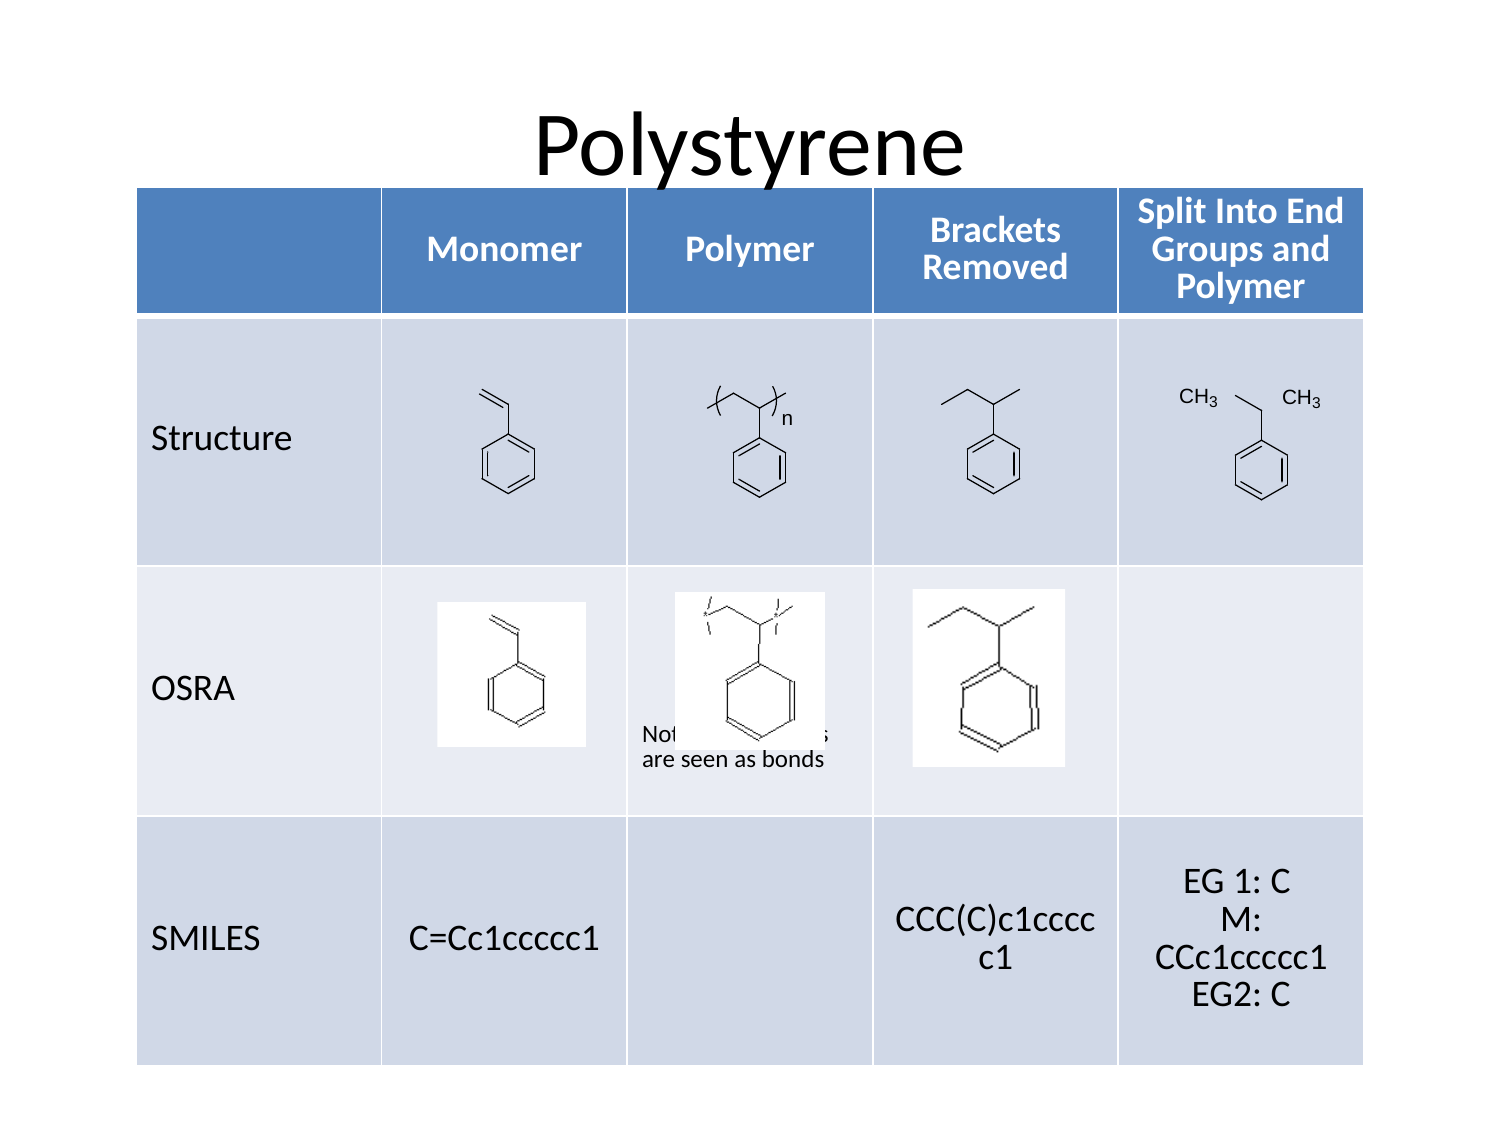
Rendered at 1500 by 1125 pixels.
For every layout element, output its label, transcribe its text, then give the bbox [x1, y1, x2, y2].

table_header Polymer [628, 233, 872, 313]
table_cell CCC(C)c1ccccc1 [874, 817, 1117, 1065]
title Polystyrene [75, 45, 1425, 233]
table_cell SMILES [137, 817, 381, 1065]
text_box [474, 384, 538, 499]
picture [674, 591, 826, 751]
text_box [703, 380, 797, 503]
table_header [137, 233, 381, 313]
picture [912, 588, 1066, 768]
table_cell [628, 319, 872, 565]
table_cell [382, 567, 626, 815]
table_cell [874, 319, 1117, 565]
table_cell Note: the brackets are seen as bonds [628, 567, 872, 815]
table_header Split Into End Groups and Polymer [1119, 233, 1363, 313]
table_header Brackets Removed [874, 233, 1117, 313]
table_cell EG 1: C M: CCc1ccccc1 EG2: C [1119, 817, 1363, 1065]
table_cell [1119, 319, 1363, 565]
table_cell [874, 567, 1117, 815]
table_header Monomer [382, 233, 626, 313]
table_cell C=Cc1ccccc1 [382, 817, 626, 1065]
table_cell Structure [137, 319, 381, 565]
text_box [937, 384, 1024, 499]
table_cell [1119, 567, 1363, 815]
picture [437, 601, 587, 747]
table_cell [628, 817, 872, 1065]
table_cell [382, 319, 626, 565]
table_cell OSRA [137, 567, 381, 815]
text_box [1174, 378, 1325, 505]
